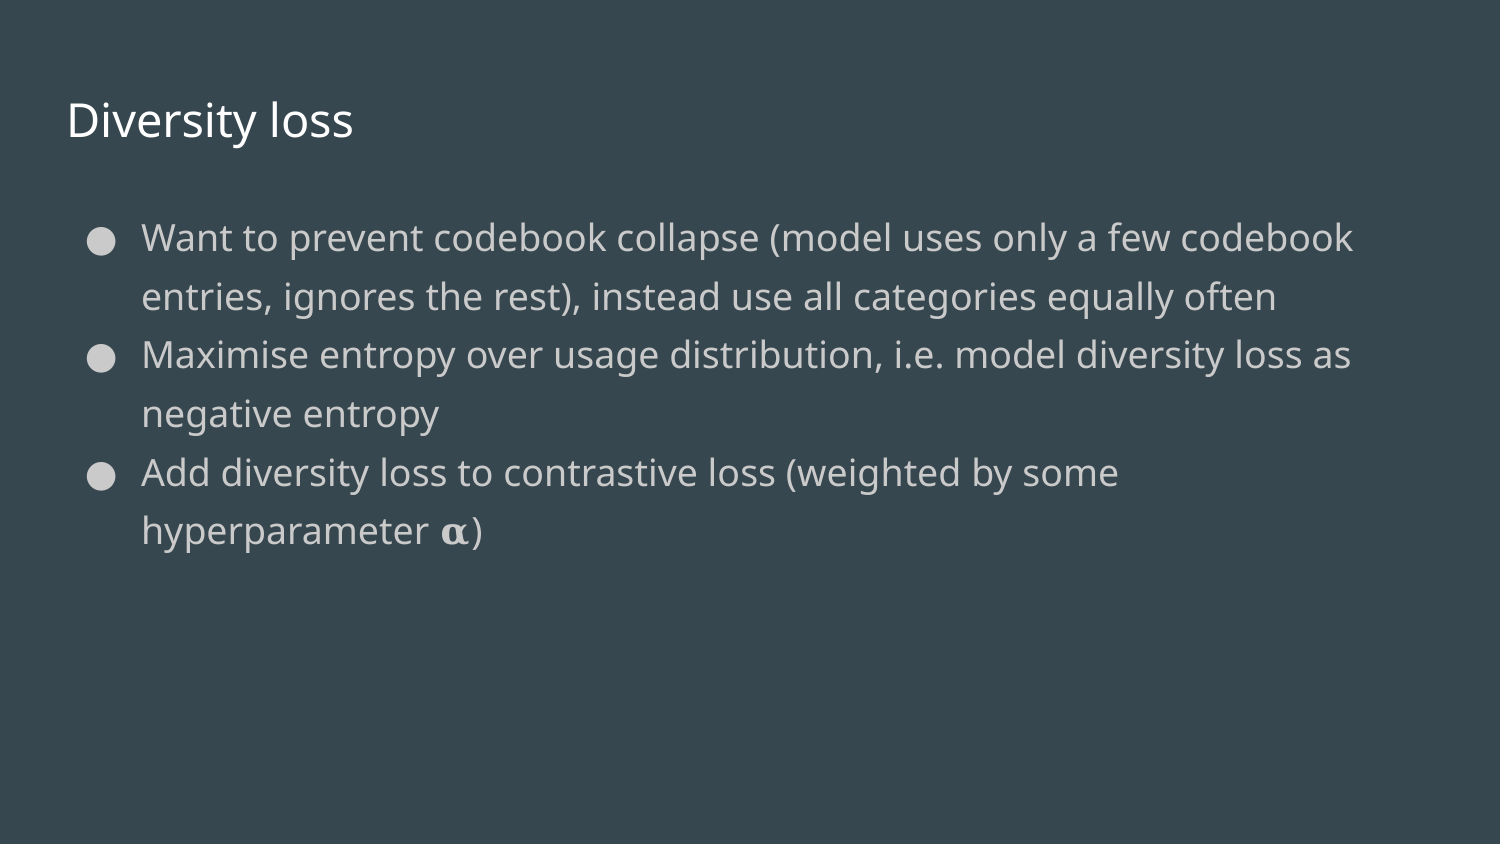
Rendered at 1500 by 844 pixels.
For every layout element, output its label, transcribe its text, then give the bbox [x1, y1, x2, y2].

title Diversity loss [51, 72, 1449, 167]
list Want to prevent codebook collapse (model uses only a few codebook entries, ignores the rest), instead use all categories equally often Maximise entropy over usage distribution, i.e. model diversity loss as negative entropy Add diversity loss to contrastive loss (weighted by some hyperparameter 𝛂) [51, 189, 1449, 750]
